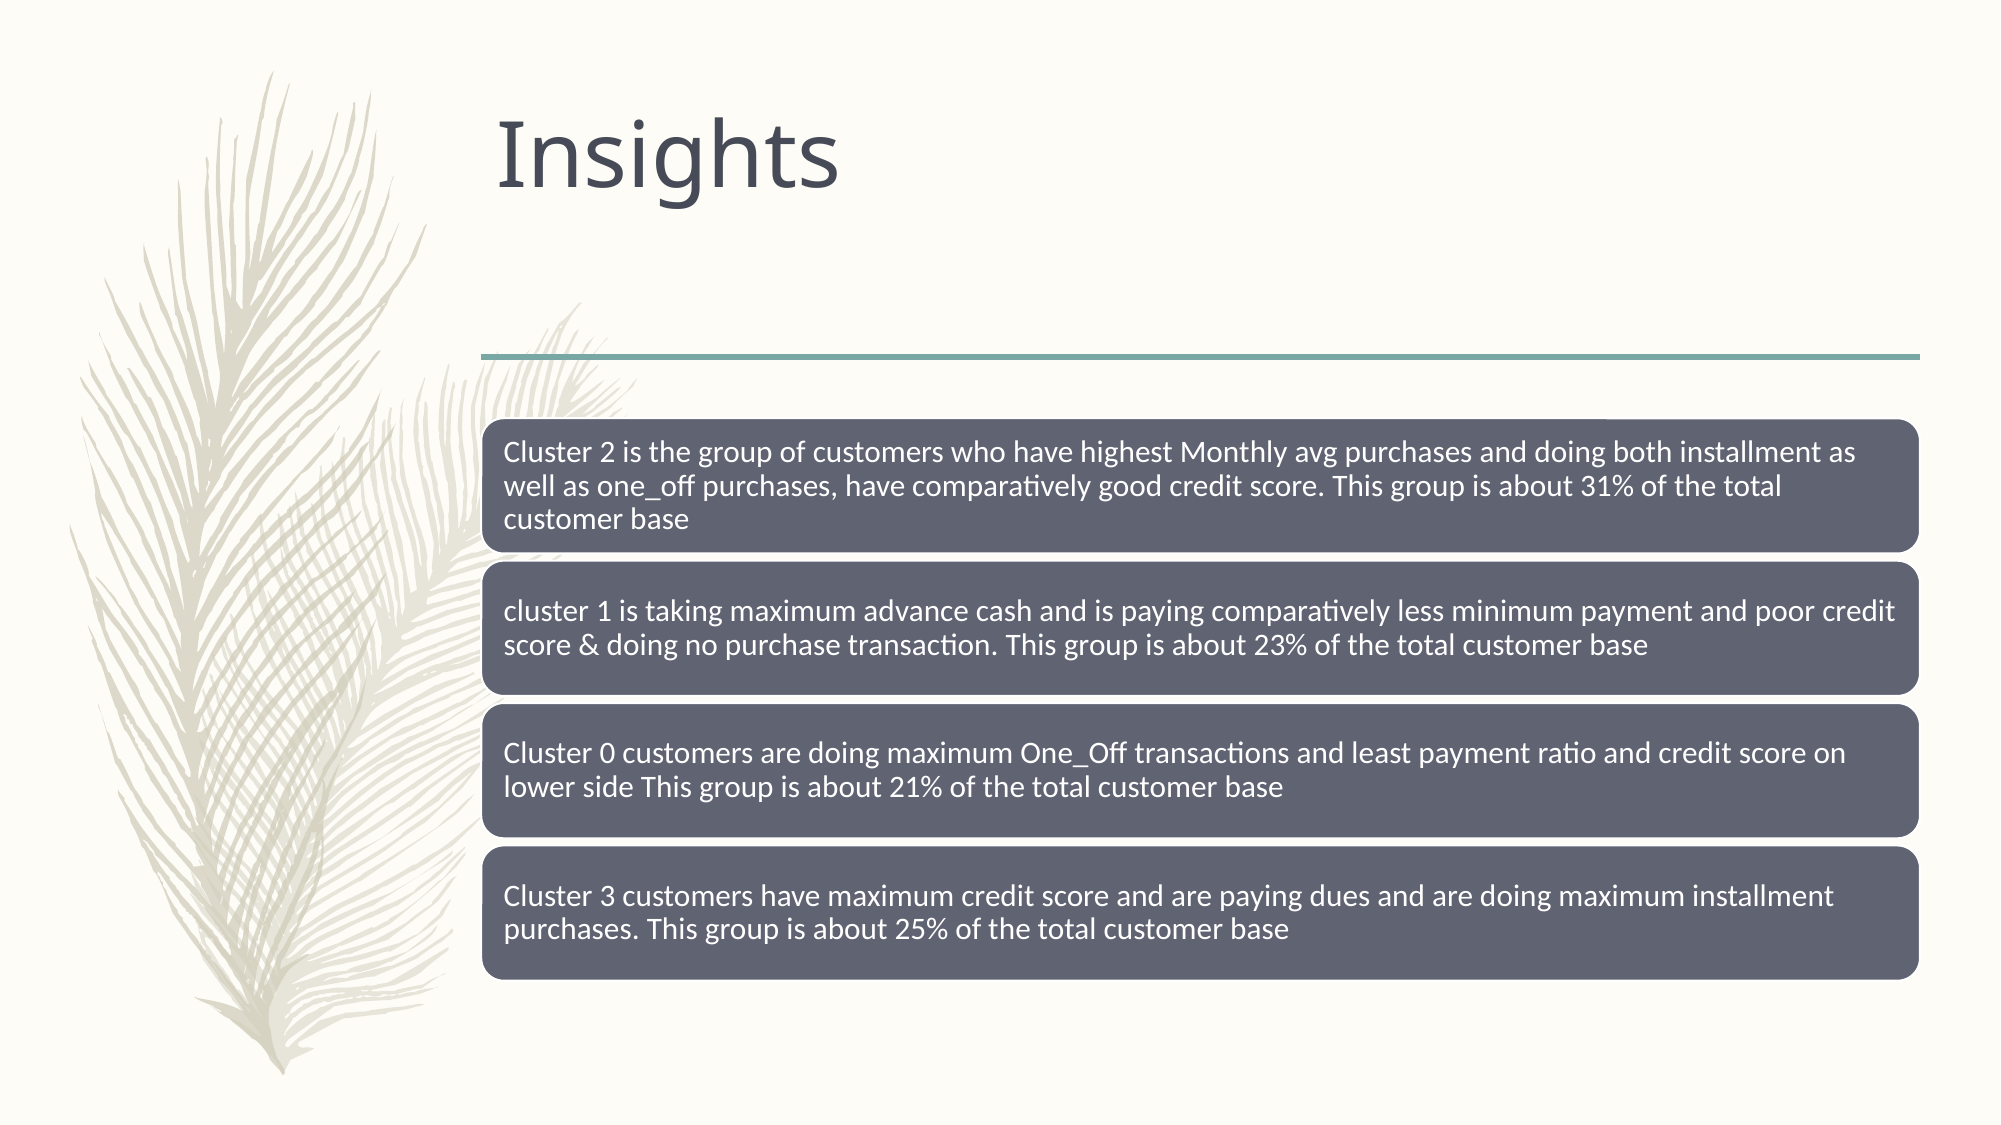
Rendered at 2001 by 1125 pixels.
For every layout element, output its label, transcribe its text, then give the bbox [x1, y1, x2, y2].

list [480, 399, 1921, 1000]
title Insights [481, 93, 1920, 350]
